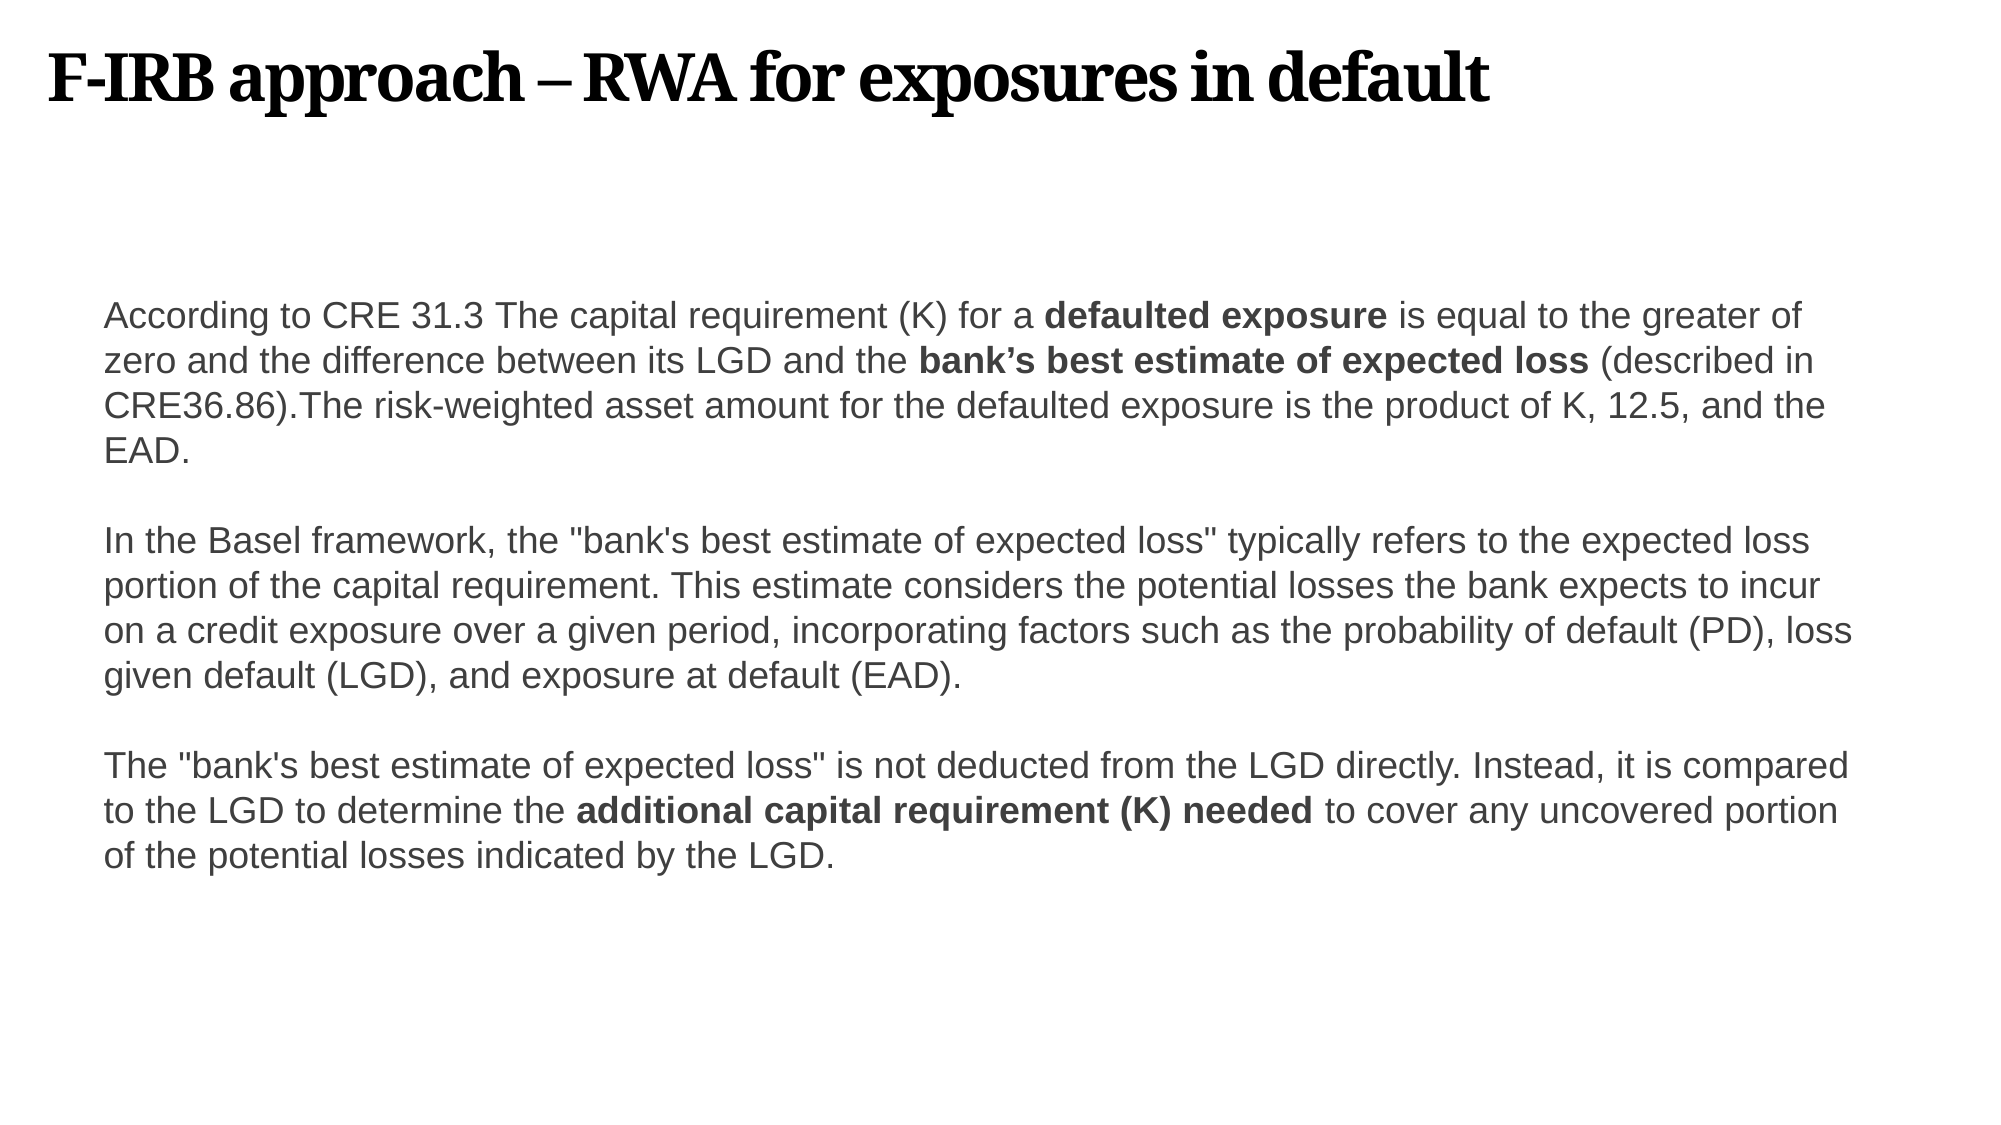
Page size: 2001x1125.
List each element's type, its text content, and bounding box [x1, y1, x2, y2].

text_box F-IRB approach – RWA for exposures in default [33, 36, 1832, 133]
text_box According to CRE 31.3 The capital requirement (K) for a defaulted exposure is equal to the greater of zero and the difference between its LGD and the bank’s best estimate of expected loss (described in CRE36.86).The risk-weighted asset amount for the defaulted exposure is the product of K, 12.5, and the EAD. In the Basel framework, the "bank's best estimate of expected loss" typically refers to the expected loss portion of the capital requirement. This estimate considers the potential losses the bank expects to incur on a credit exposure over a given period, incorporating factors such as the probability of default (PD), loss given default (LGD), and exposure at default (EAD). The "bank's best estimate of expected loss" is not deducted from the LGD directly. Instead, it is compared to the LGD to determine the additional capital requirement (K) needed to cover any uncovered portion of the potential losses indicated by the LGD. [88, 283, 1875, 928]
